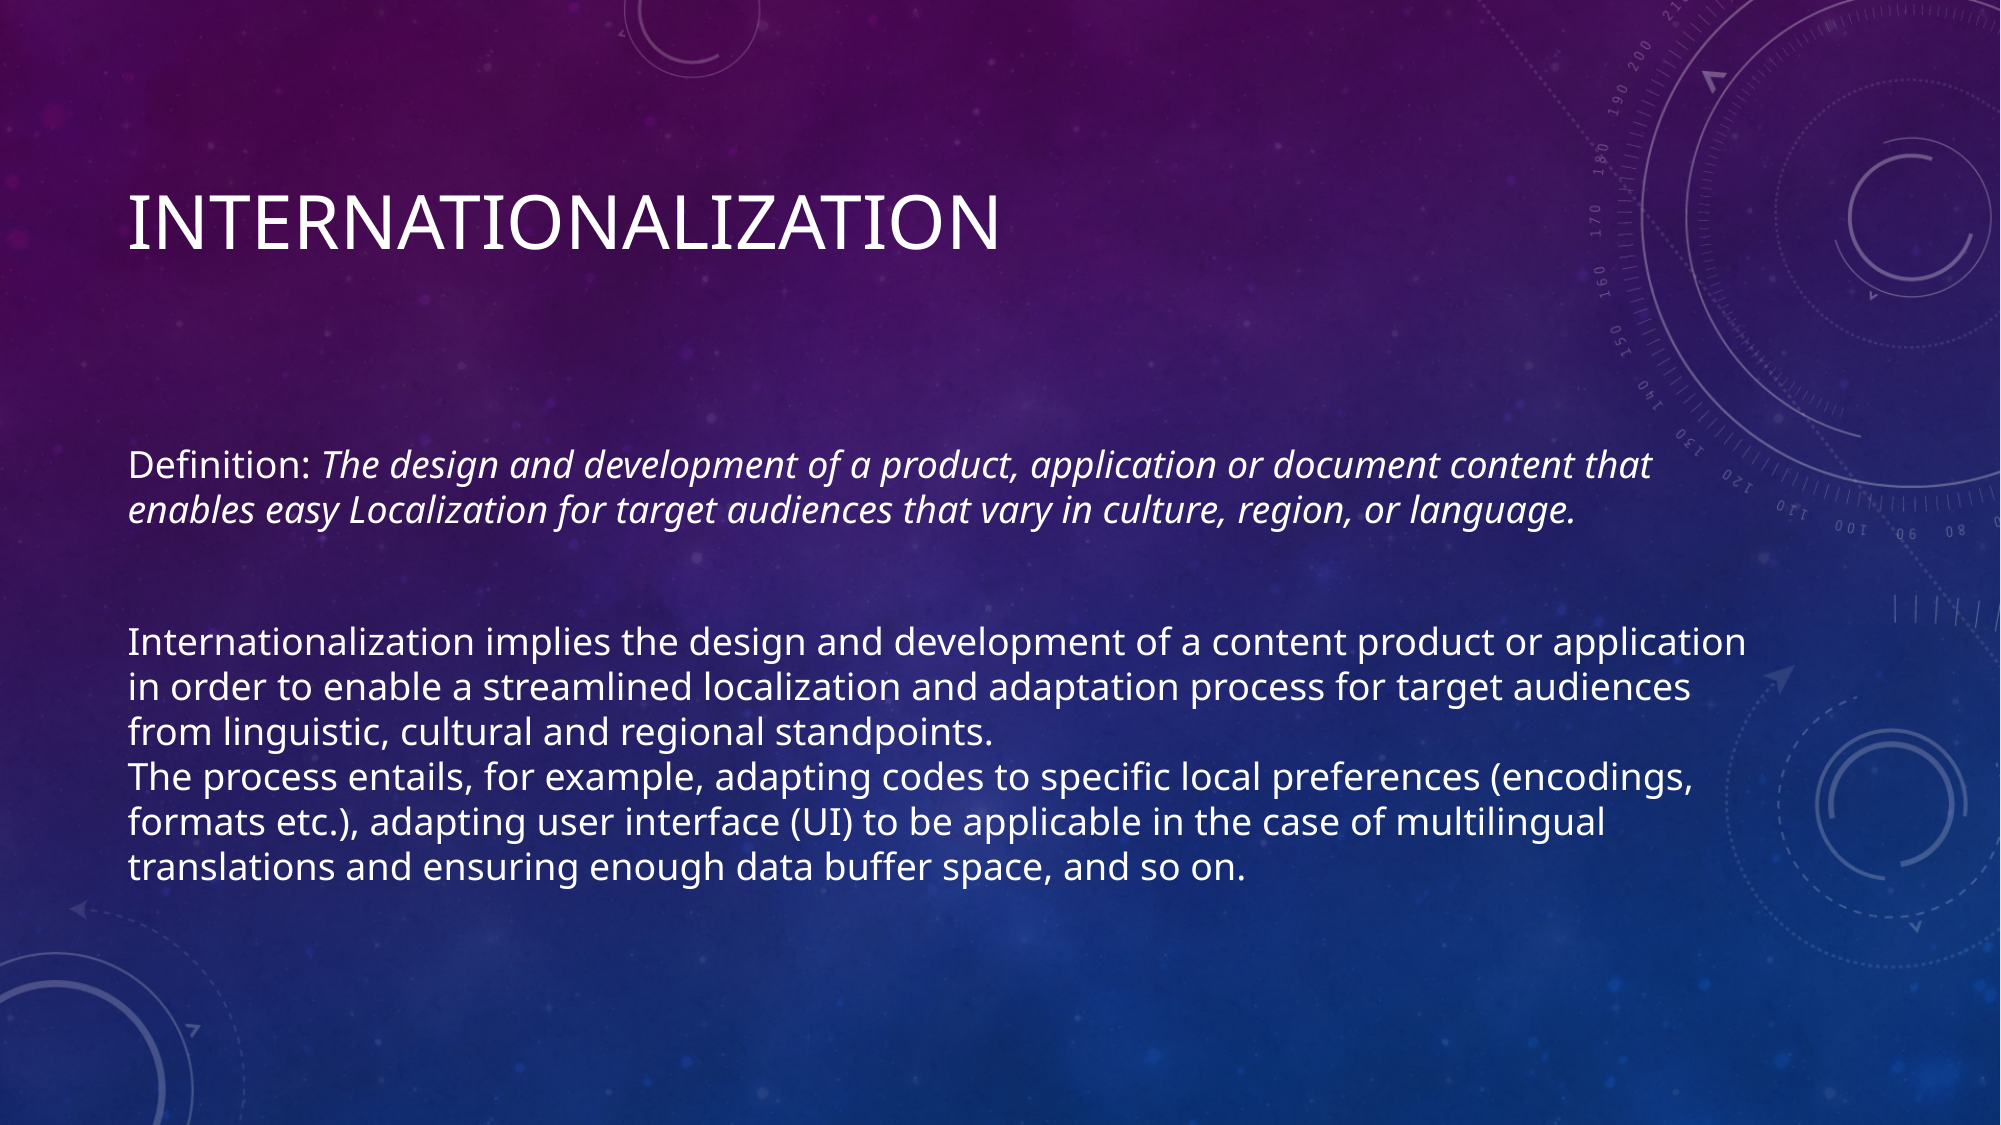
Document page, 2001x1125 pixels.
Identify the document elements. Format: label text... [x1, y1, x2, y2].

title Internationalization [112, 99, 1775, 339]
list Definition: The design and development of a product, application or document content that enables easy Localization for target audiences that vary in culture, region, or language. Internationalization implies the design and development of a content product or application in order to enable a streamlined localization and adaptation process for target audiences from linguistic, cultural and regional standpoints. The process entails, for example, adapting codes to specific local preferences (encodings, formats etc.), adapting user interface (UI) to be applicable in the case of multilingual translations and ensuring enough data buffer space, and so on. [112, 397, 1775, 997]
picture [0, 0, 2001, 1125]
